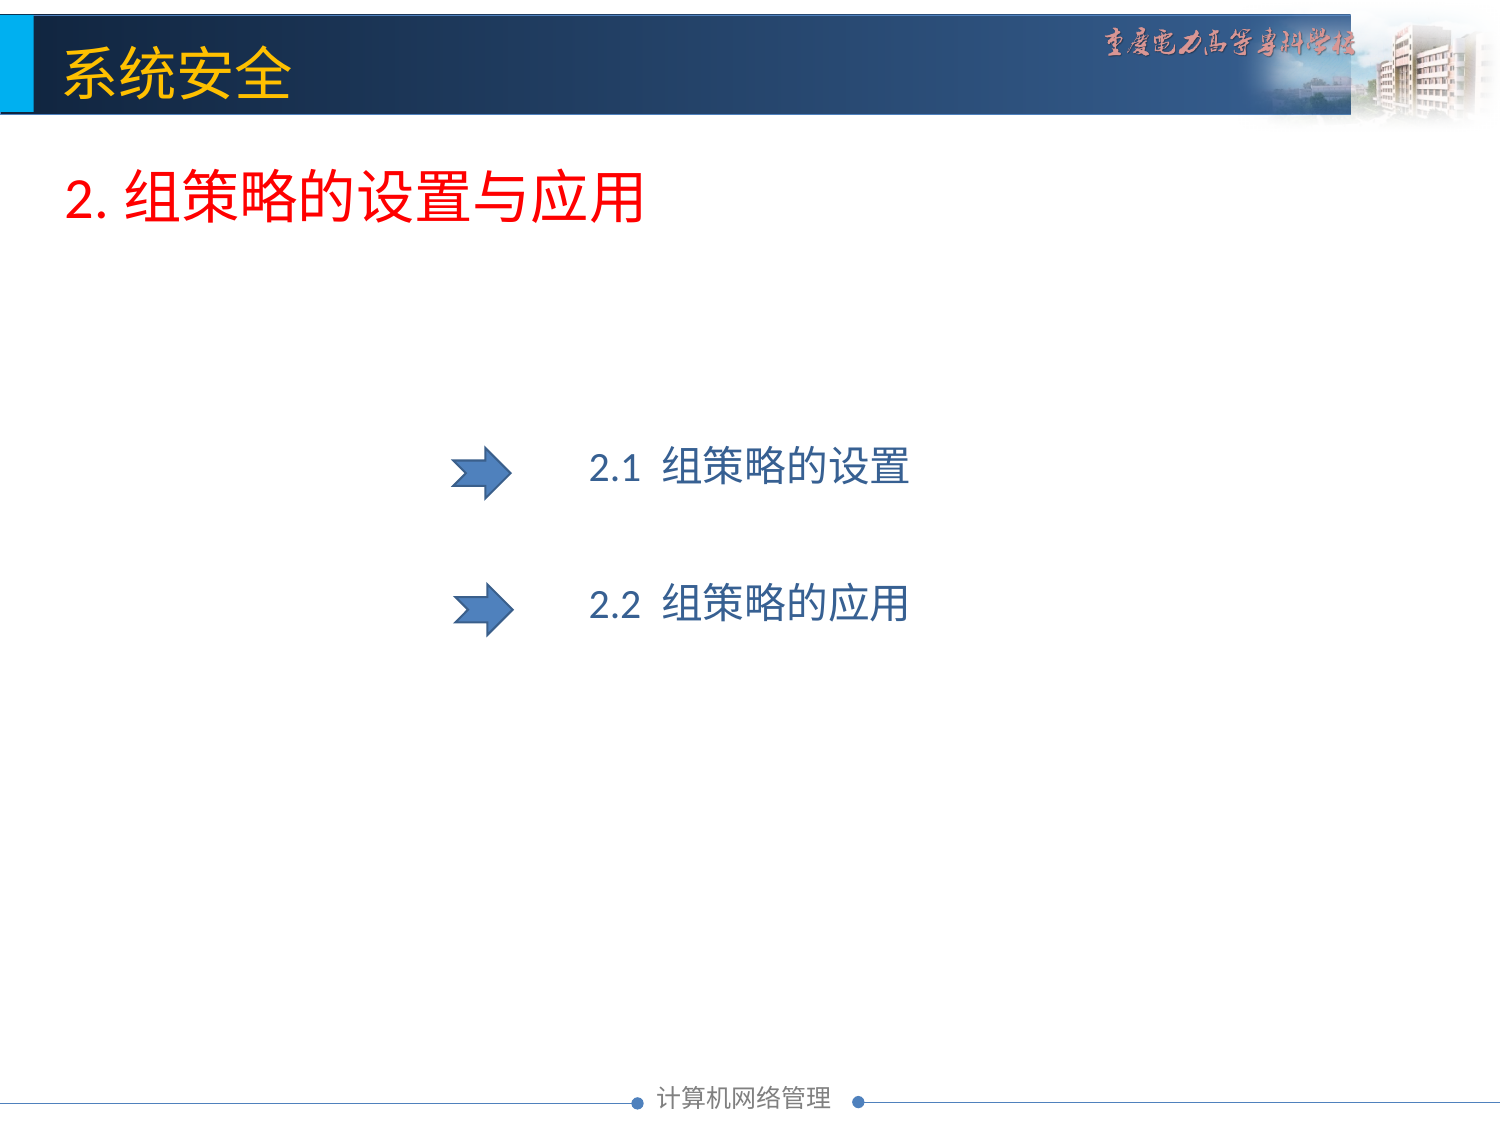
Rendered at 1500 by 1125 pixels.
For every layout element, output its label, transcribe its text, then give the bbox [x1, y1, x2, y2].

text_box [452, 581, 515, 638]
text_box 打开组策略编辑器 [1351, 56, 1441, 78]
text_box [450, 445, 513, 501]
text_box 2.2 组策略的应用 [573, 569, 927, 635]
picture [1084, 15, 1374, 86]
text_box 2.1 组策略的设置 [573, 432, 927, 498]
text_box 2.组策略的设置与应用 [50, 152, 663, 238]
